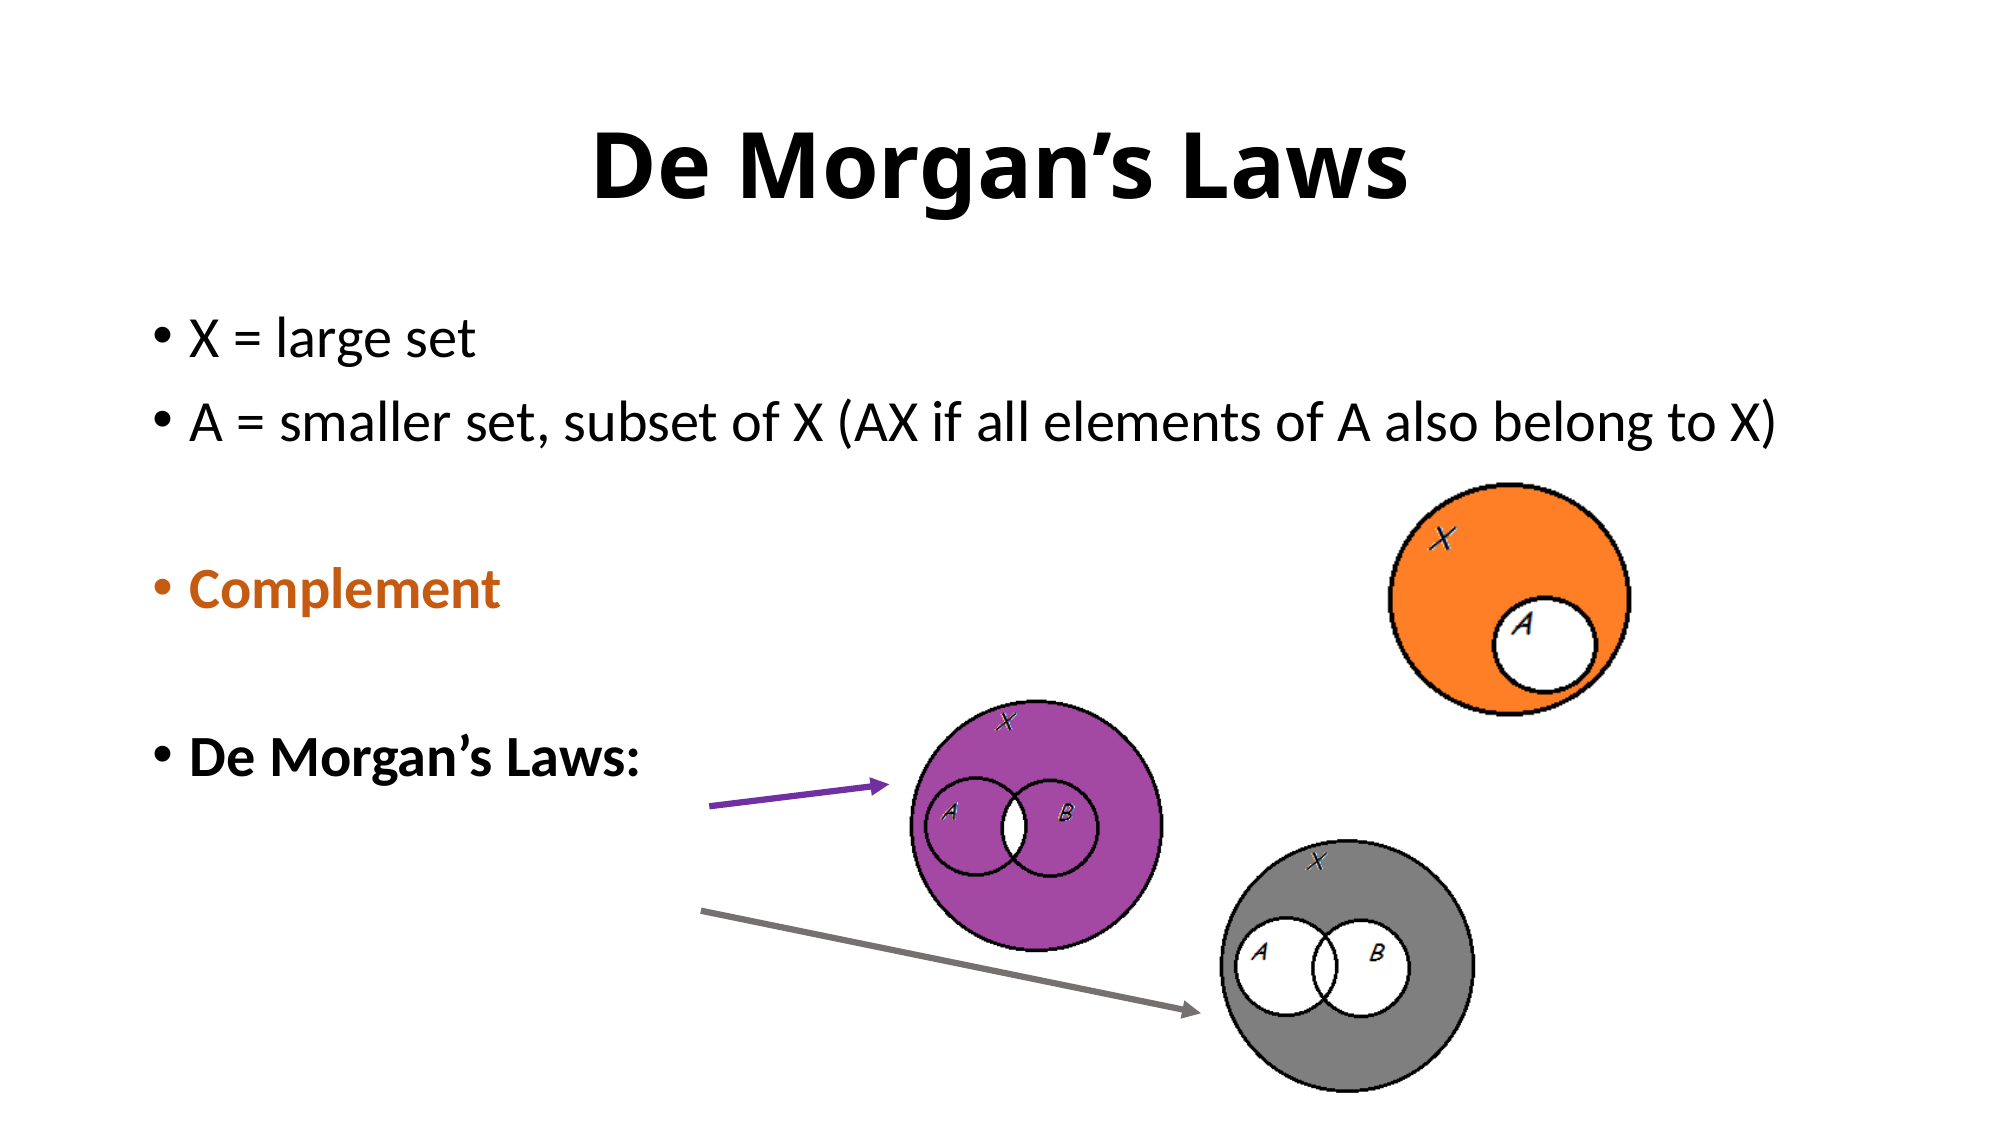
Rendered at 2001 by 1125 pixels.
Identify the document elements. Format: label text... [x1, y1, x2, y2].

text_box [700, 910, 1201, 1014]
picture [872, 695, 1499, 1125]
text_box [709, 784, 890, 807]
picture [1382, 464, 1652, 745]
title De Morgan’s Laws [137, 59, 1863, 278]
